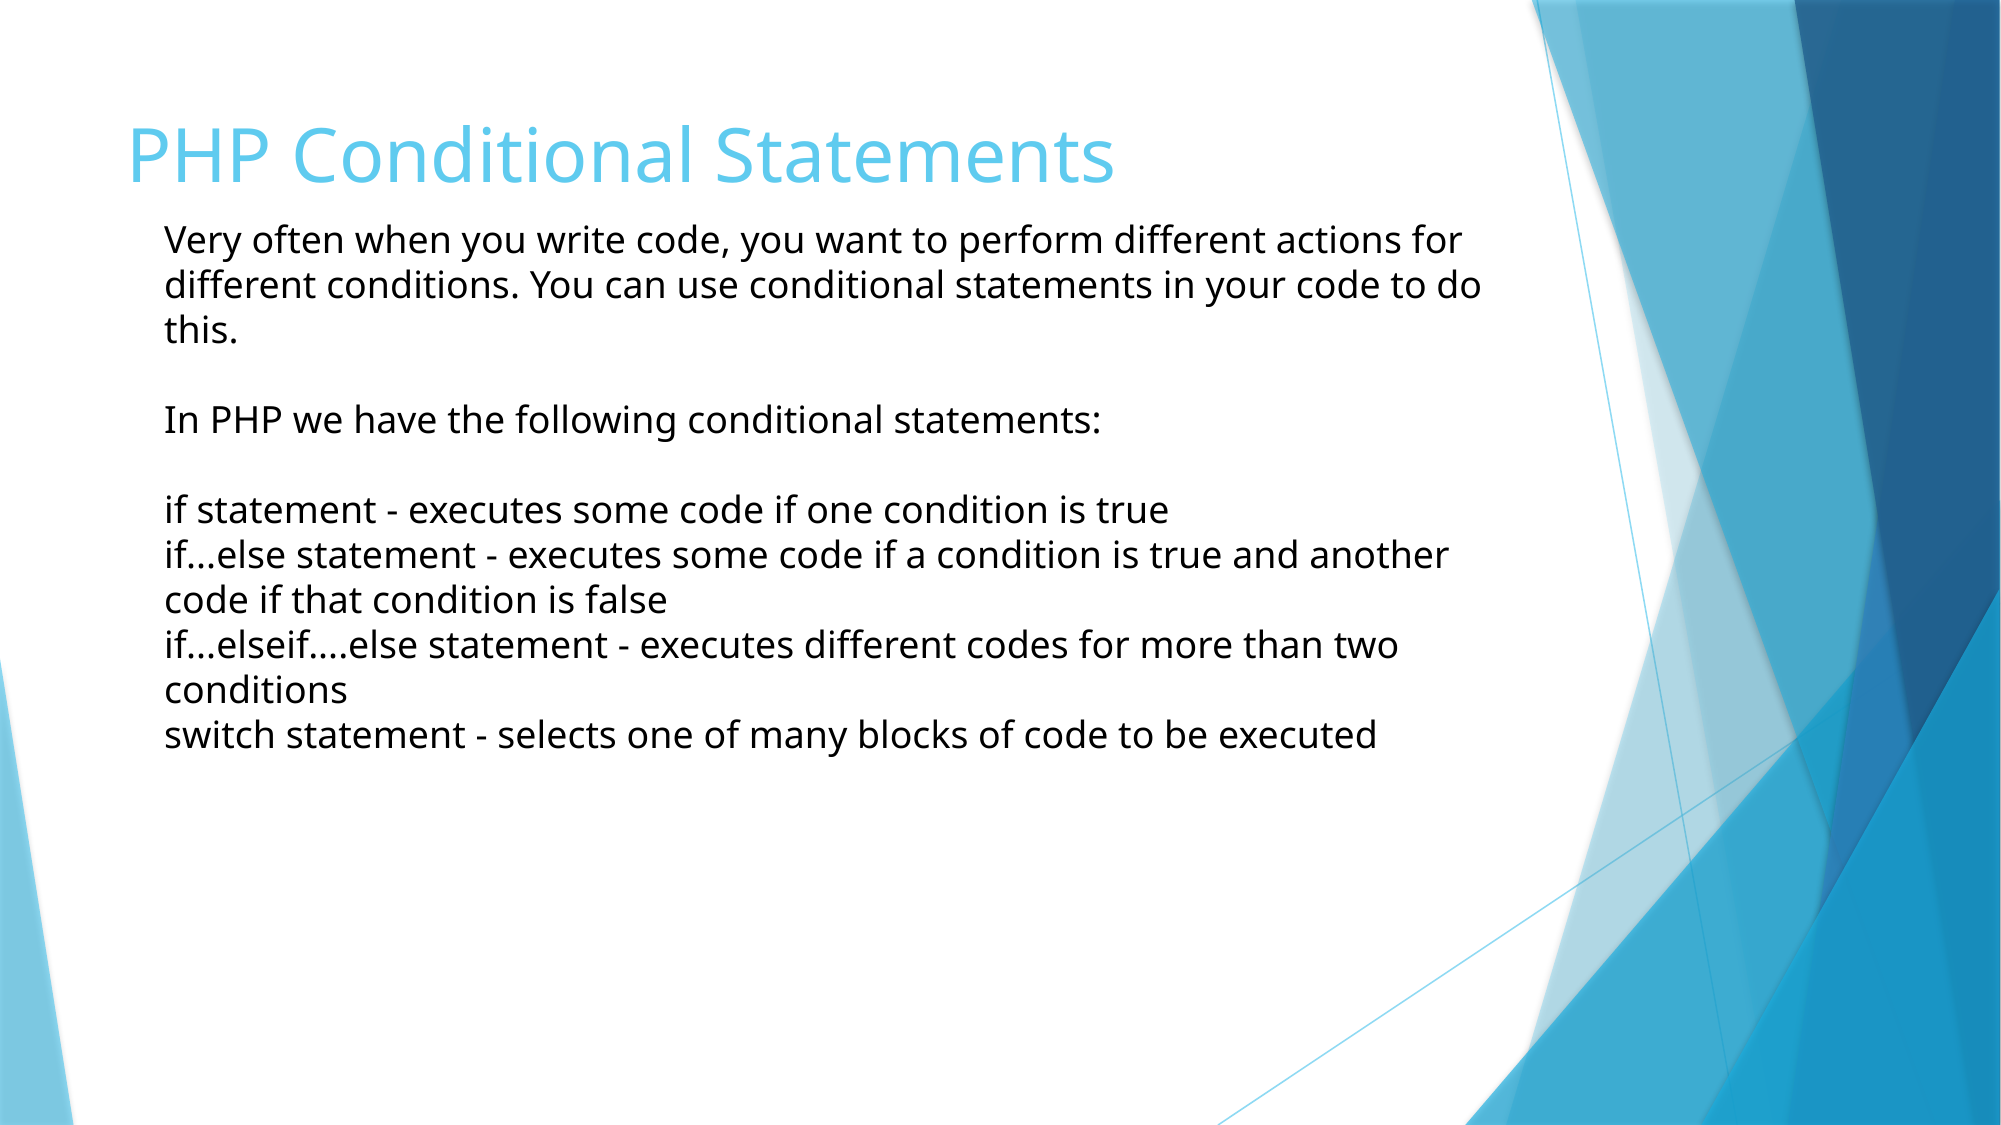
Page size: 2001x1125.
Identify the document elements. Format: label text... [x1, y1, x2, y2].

text_box Very often when you write code, you want to perform different actions for different conditions. You can use conditional statements in your code to do this. In PHP we have the following conditional statements: if statement - executes some code if one condition is true if...else statement - executes some code if a condition is true and another code if that condition is false if...elseif....else statement - executes different codes for more than two conditions switch statement - selects one of many blocks of code to be executed [149, 208, 1555, 763]
title PHP Conditional Statements [111, 99, 1522, 317]
